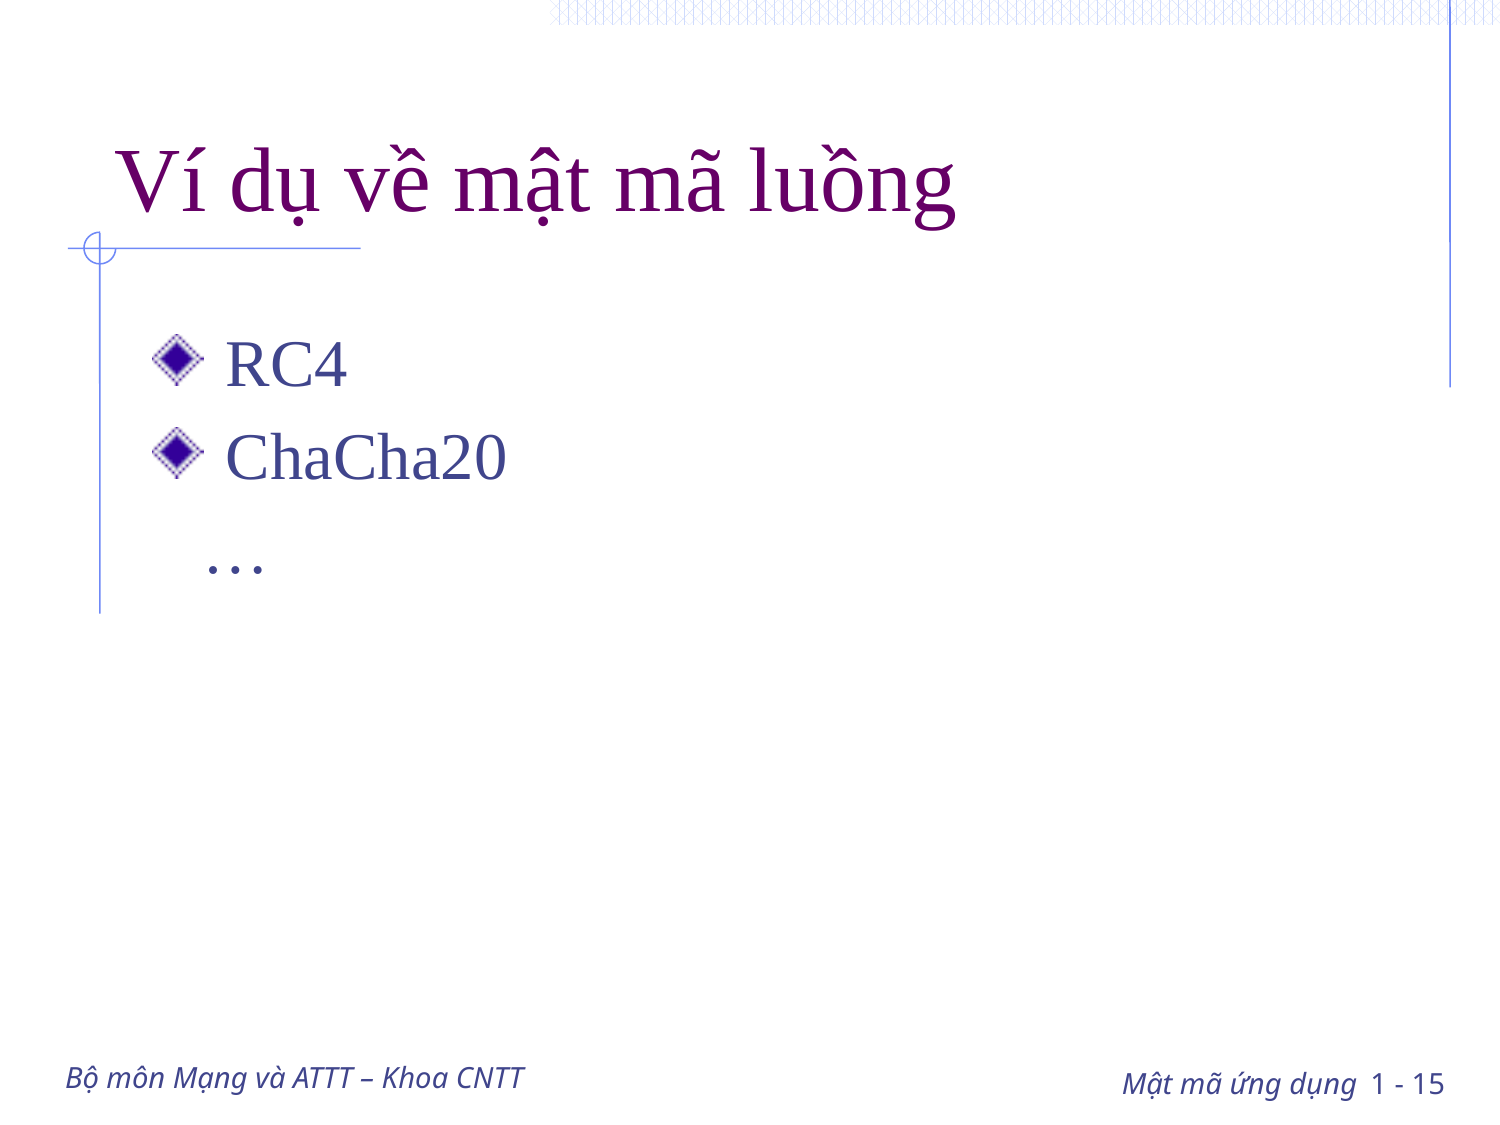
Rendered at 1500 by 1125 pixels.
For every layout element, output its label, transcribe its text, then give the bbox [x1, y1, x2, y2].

title Ví dụ về mật mã luồng [99, 50, 1375, 238]
list RC4 ChaCha20 … [137, 312, 1413, 738]
slide_number Bộ môn Mạng và ATTT – Khoa CNTT [50, 1027, 638, 1103]
picture [152, 427, 204, 479]
picture [152, 334, 204, 386]
